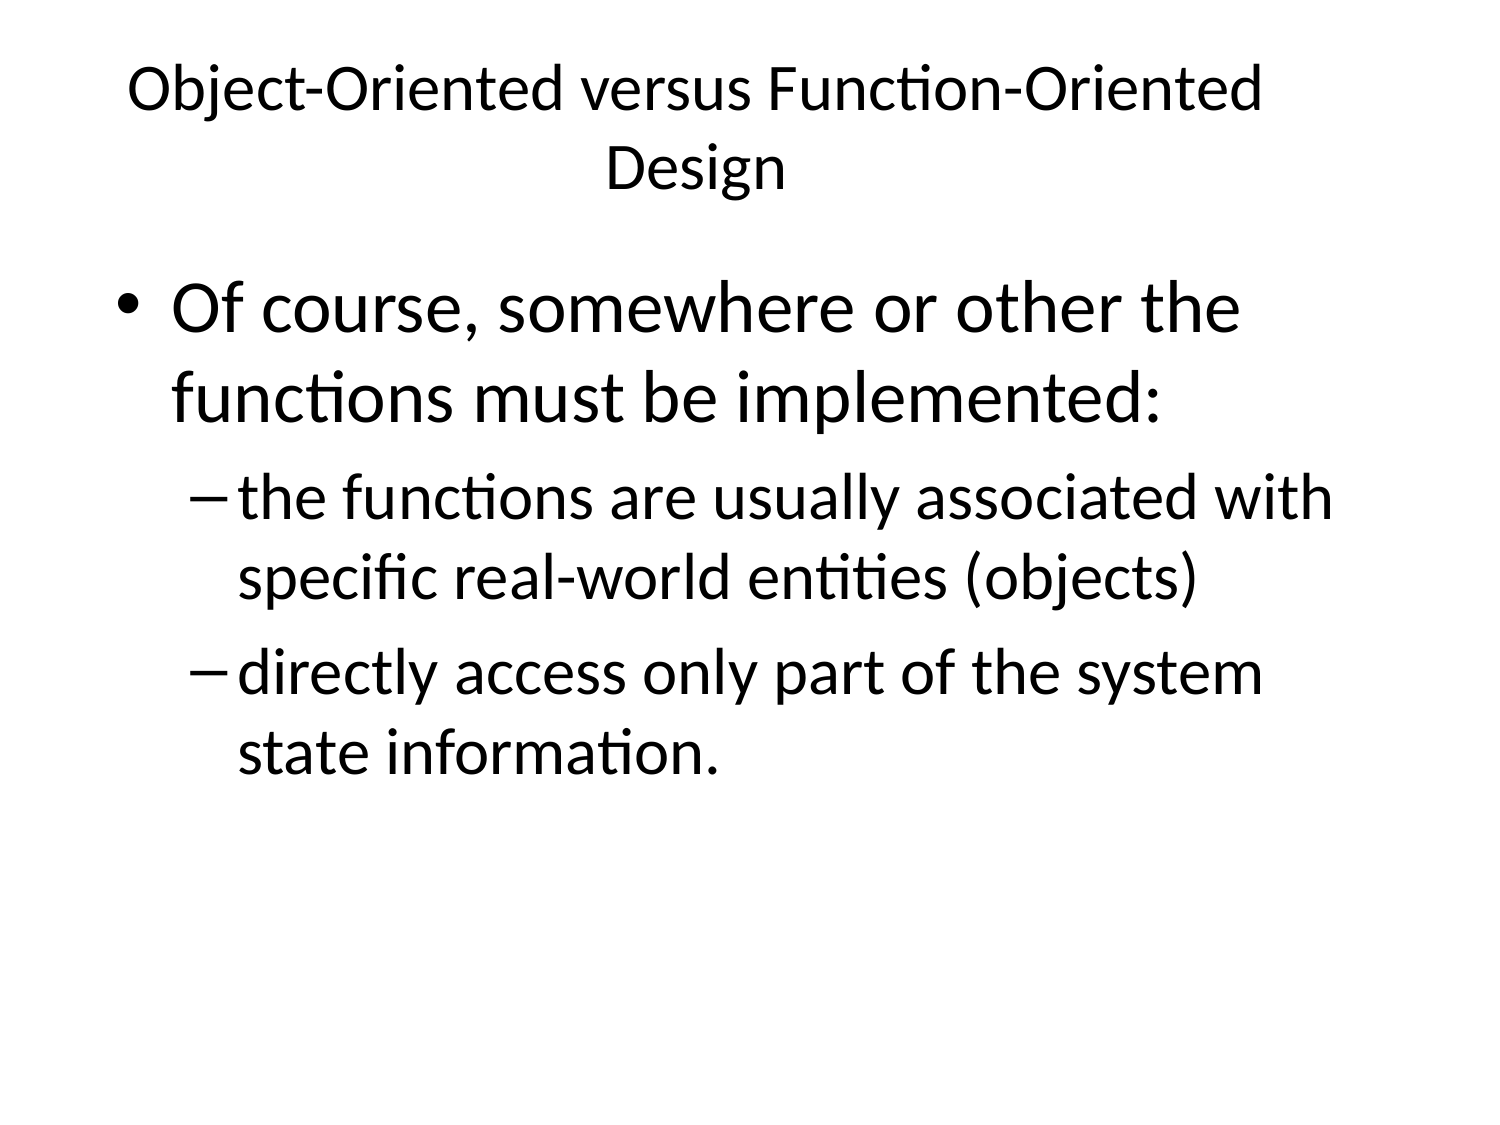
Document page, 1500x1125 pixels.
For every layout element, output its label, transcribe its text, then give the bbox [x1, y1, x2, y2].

list Of course, somewhere or other the functions must be implemented: the functions are usually associated with specific real-world entities (objects) directly access only part of the system state information. [112, 250, 1387, 925]
title Object-Oriented versus Function-Oriented Design [66, 29, 1342, 217]
